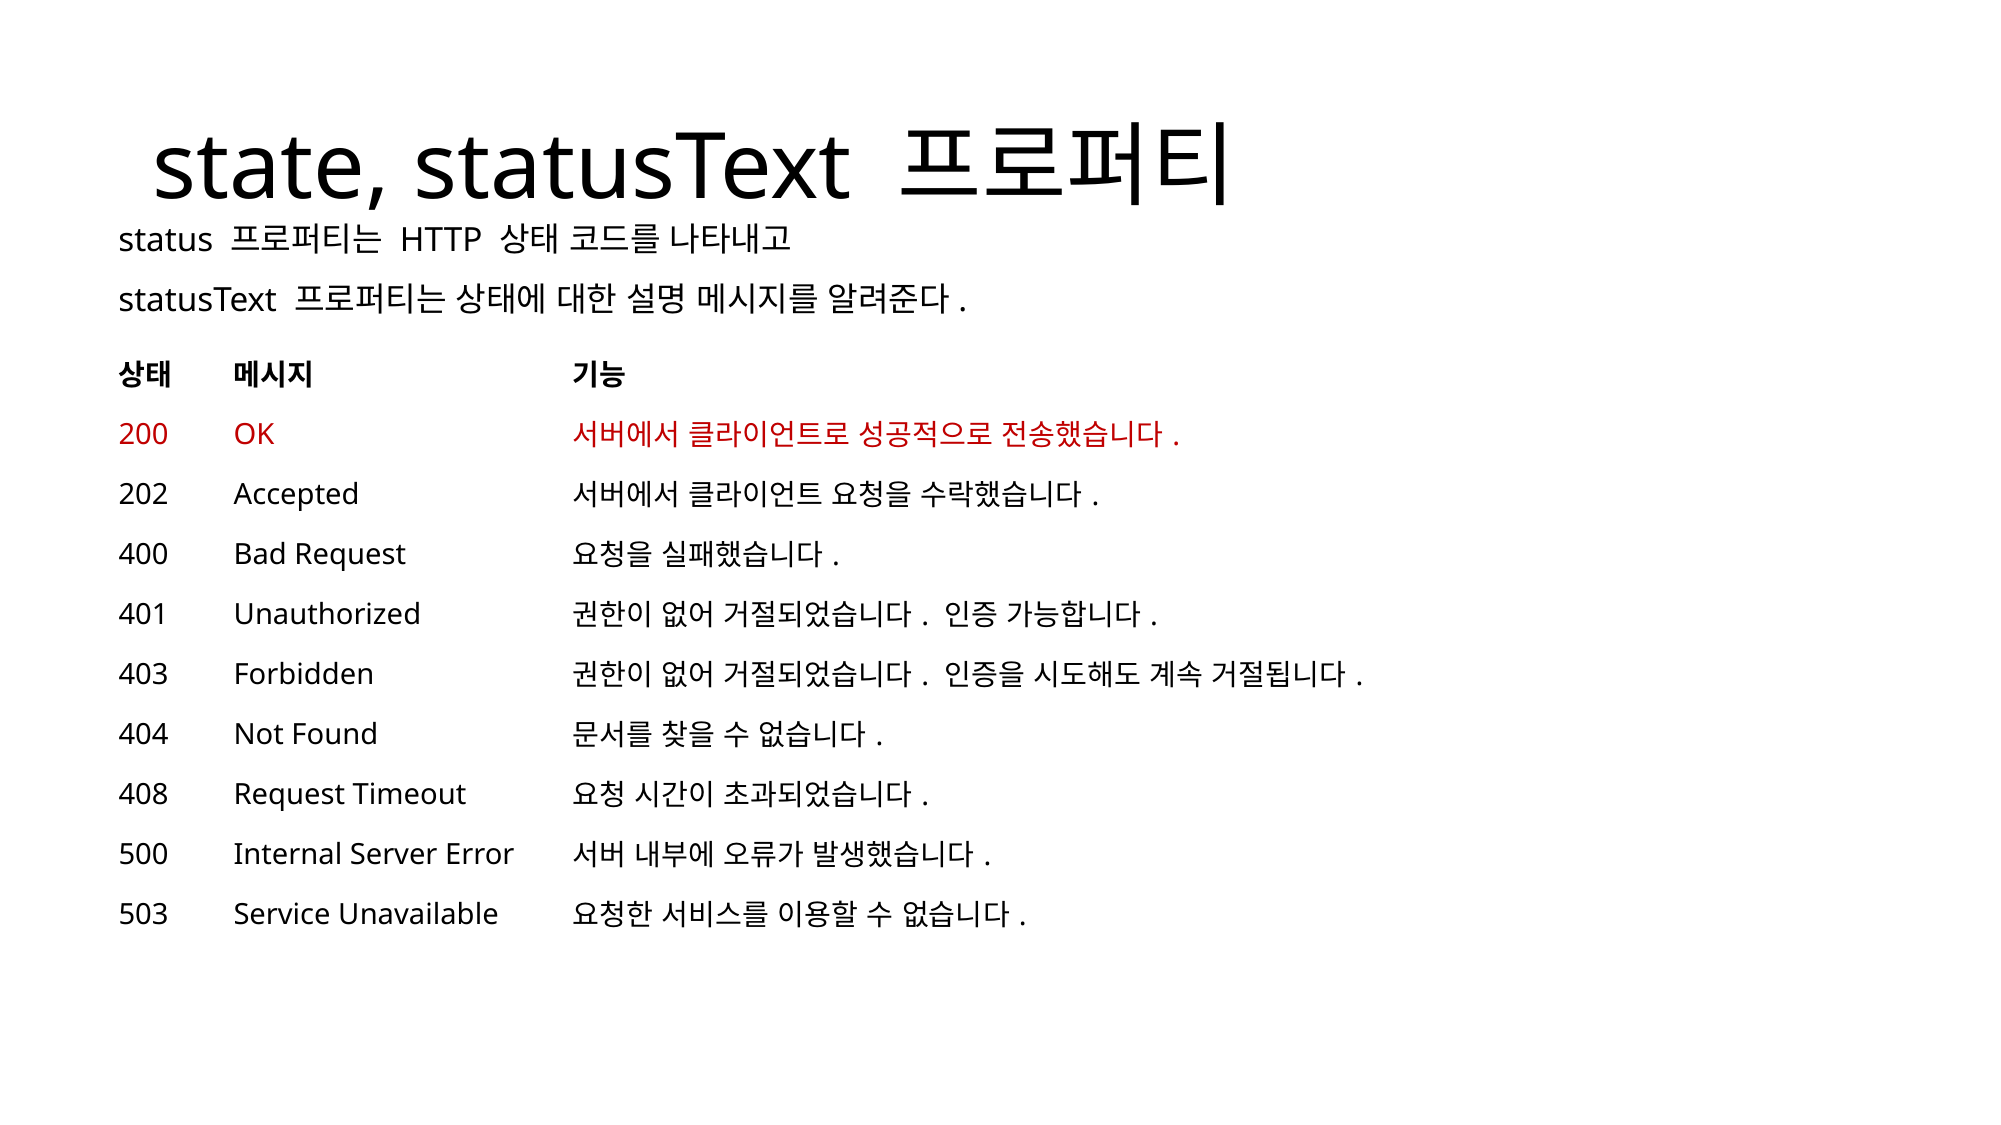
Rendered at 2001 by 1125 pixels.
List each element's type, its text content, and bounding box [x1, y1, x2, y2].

table_cell 문서를 찾을 수 없습니다. [557, 703, 1483, 763]
title state, statusText 프로퍼티 [137, 59, 1863, 278]
table_cell 408 [104, 763, 219, 823]
table_cell Unauthorized [219, 583, 557, 643]
table_cell 요청 시간이 초과되었습니다. [557, 763, 1483, 823]
table_cell Bad Request [219, 523, 557, 583]
table_cell 서버에서 클라이언트로 성공적으로 전송했습니다. [557, 403, 1483, 463]
table_cell 401 [104, 583, 219, 643]
table_cell Forbidden [219, 643, 557, 703]
table_cell 404 [104, 703, 219, 763]
table_cell 권한이 없어 거절되었습니다. 인증을 시도해도 계속 거절됩니다. [557, 643, 1483, 703]
table_cell OK [219, 403, 557, 463]
table_cell Accepted [219, 463, 557, 523]
table_header 상태 [104, 343, 219, 403]
table_cell 400 [104, 523, 219, 583]
table_cell 200 [104, 403, 219, 463]
table_cell Service Unavailable [219, 883, 557, 943]
table_cell 503 [104, 883, 219, 943]
table_cell Not Found [219, 703, 557, 763]
table_cell 서버 내부에 오류가 발생했습니다. [557, 823, 1483, 883]
table_cell Internal Server Error [219, 823, 557, 883]
table_cell Request Timeout [219, 763, 557, 823]
table_header 메시지 [219, 343, 557, 403]
table_cell 202 [104, 463, 219, 523]
table_cell 403 [104, 643, 219, 703]
table_cell 서버에서 클라이언트 요청을 수락했습니다. [557, 463, 1483, 523]
table_cell 권한이 없어 거절되었습니다. 인증 가능합니다. [557, 583, 1483, 643]
table_cell 500 [104, 823, 219, 883]
table_header 기능 [557, 343, 1483, 403]
text_box status 프로퍼티는 HTTP 상태 코드를 나타내고 statusText 프로퍼티는 상태에 대한 설명 메시지를 알려준다. [103, 190, 1858, 326]
table_cell 요청한 서비스를 이용할 수 없습니다. [557, 883, 1483, 943]
table_cell 요청을 실패했습니다. [557, 523, 1483, 583]
